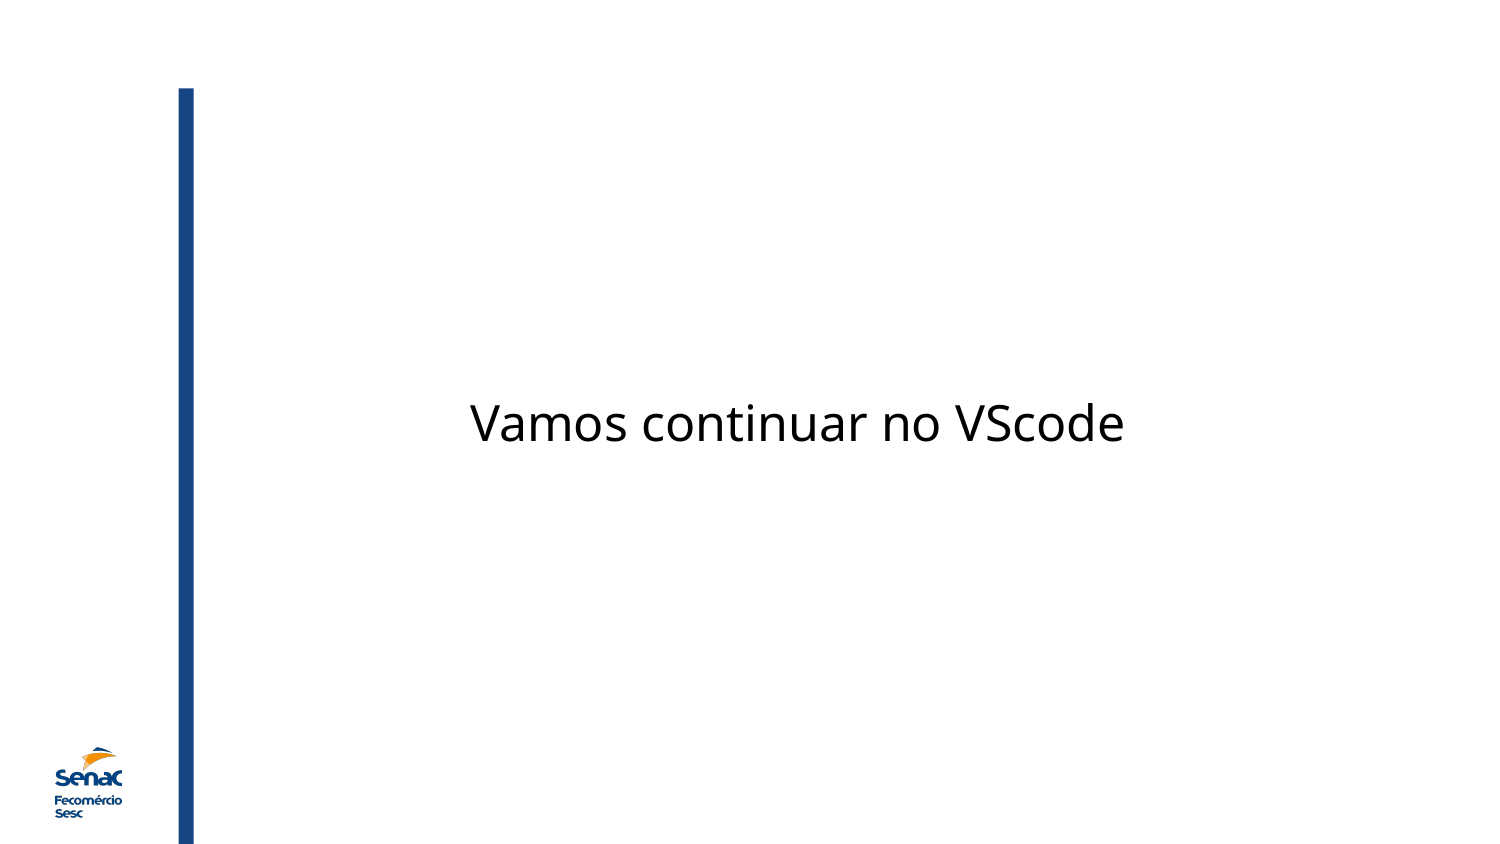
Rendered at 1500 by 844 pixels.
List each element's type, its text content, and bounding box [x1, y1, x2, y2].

picture [55, 747, 122, 818]
text_box Vamos continuar no VScode [455, 383, 1234, 459]
